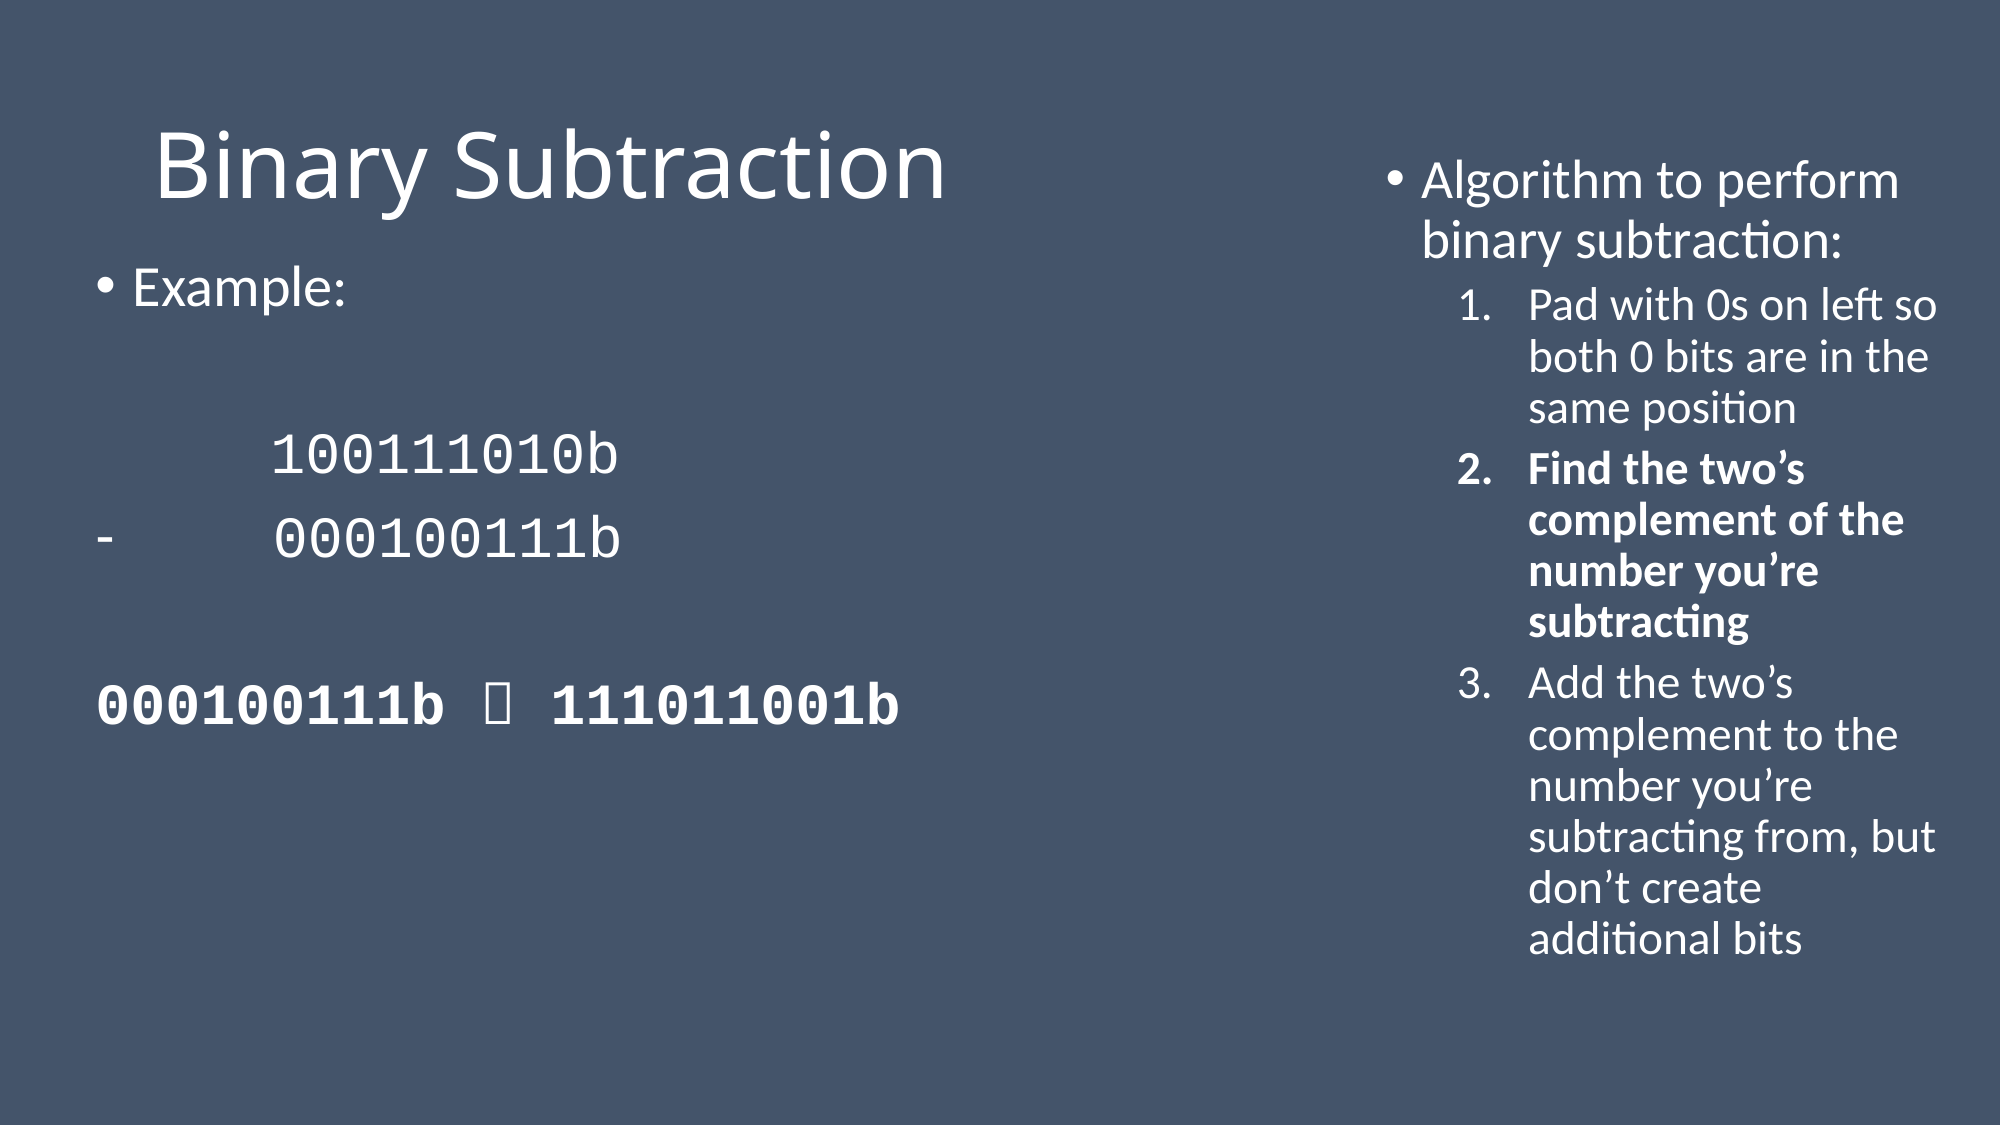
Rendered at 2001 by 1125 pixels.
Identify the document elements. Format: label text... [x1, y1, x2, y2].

title Binary Subtraction [137, 59, 1863, 278]
text_box Algorithm to perform binary subtraction: Pad with 0s on left so both 0 bits are in the same position Find the two’s complement of the number you’re subtracting Add the two’s complement to the number you’re subtracting from, but don’t create additional bits [1370, 143, 1967, 982]
text_box Example: 100111010b 000100111b 000100111b  111011001b [80, 248, 1348, 1088]
